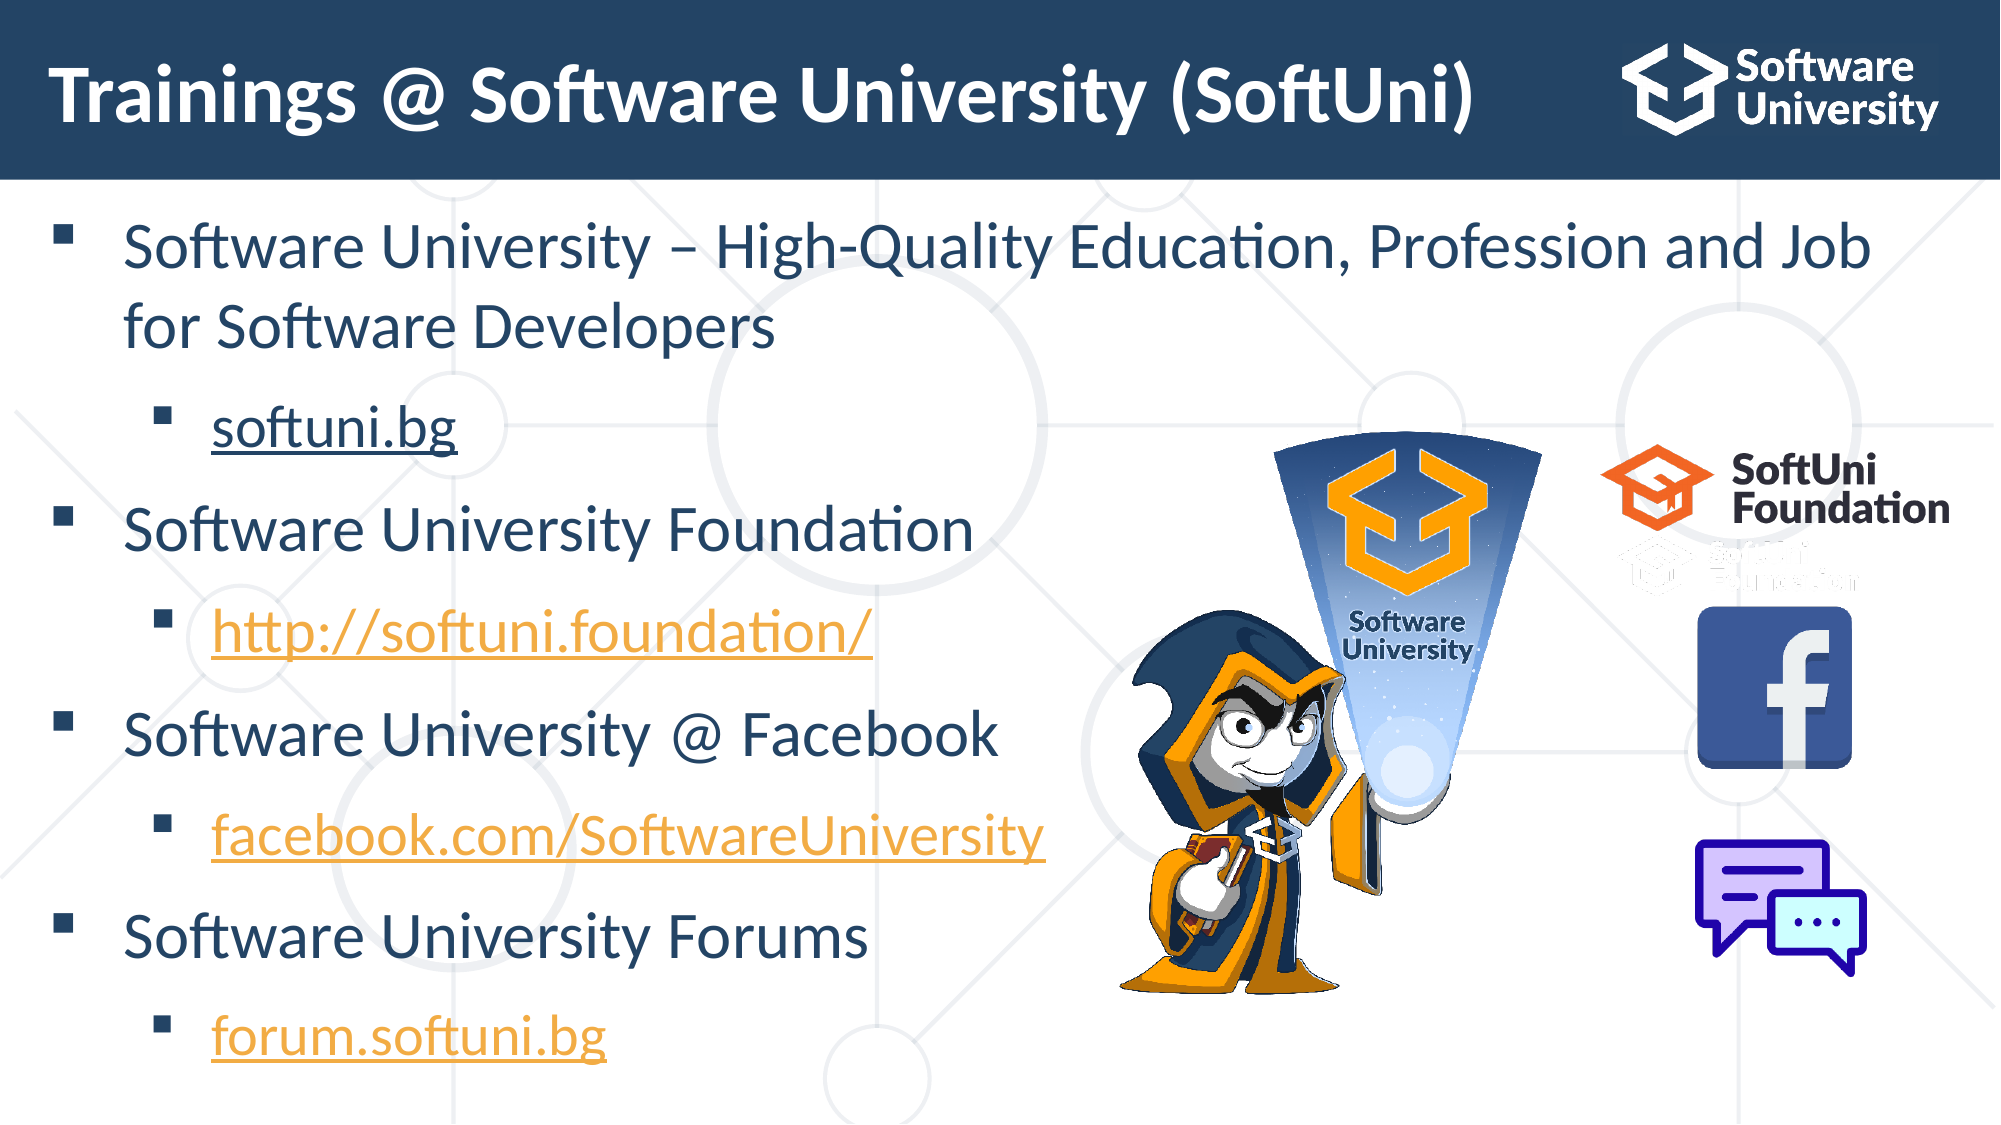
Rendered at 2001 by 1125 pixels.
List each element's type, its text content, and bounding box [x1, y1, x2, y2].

list Software University – High-Quality Education, Profession and Job for Software Developers softuni.bg Software University Foundation http://softuni.foundation/ Software University @ Facebook facebook.com/SoftwareUniversity Software University Forums forum.softuni.bg [31, 196, 1970, 1050]
picture [1622, 43, 1939, 136]
picture [1695, 822, 1867, 995]
picture [1079, 379, 1581, 1047]
title Trainings @ Software University (SoftUni) [31, 16, 1591, 162]
picture [1617, 535, 1867, 776]
picture [1600, 443, 1949, 532]
